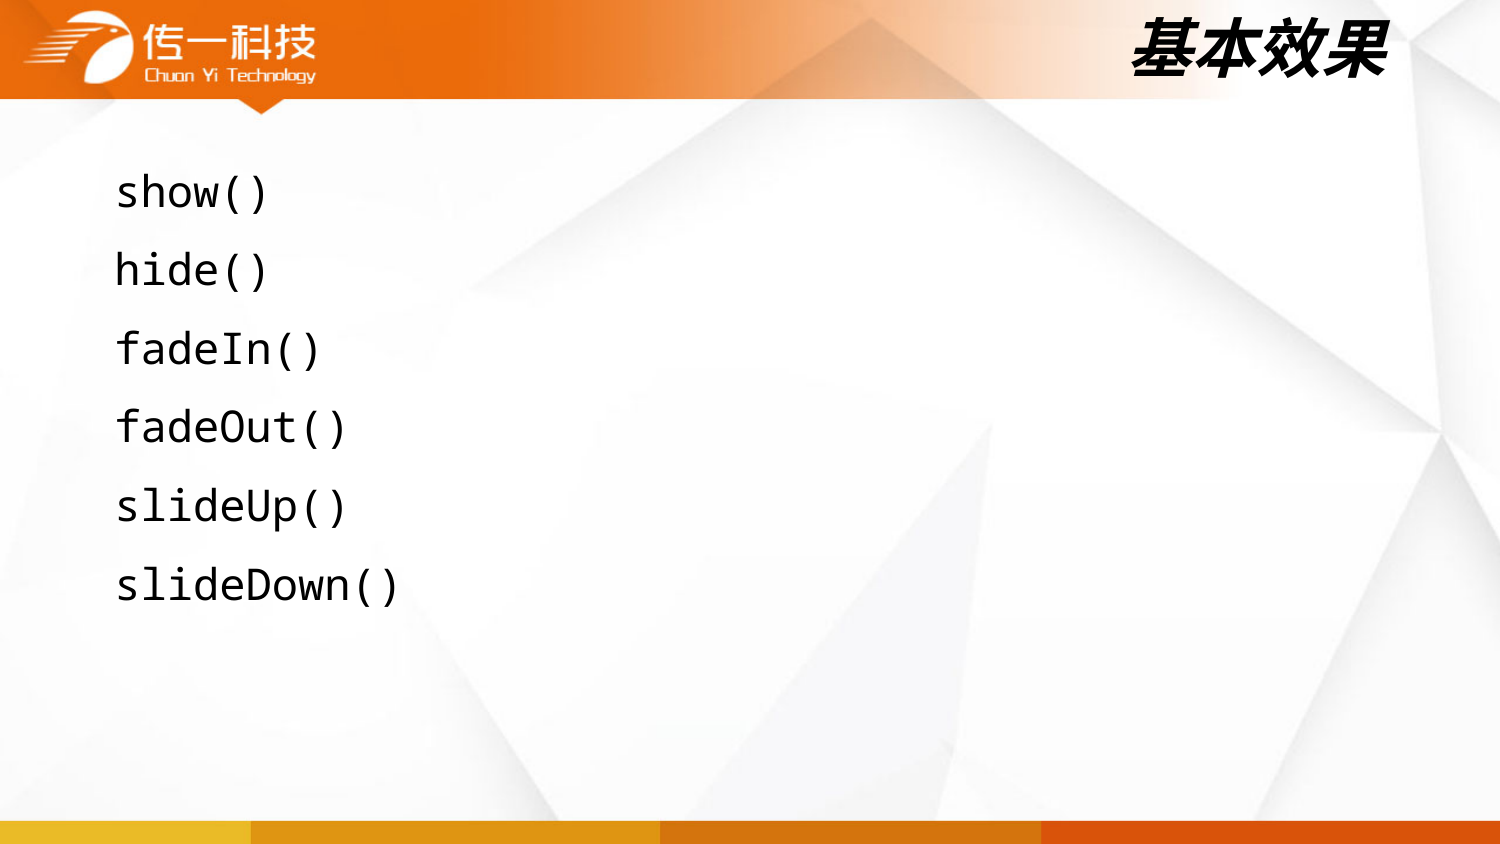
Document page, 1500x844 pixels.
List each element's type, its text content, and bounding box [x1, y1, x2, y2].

title 基本效果 [206, 0, 1397, 103]
list show() hide() fadeIn() fadeOut() slideUp() slideDown() [103, 147, 1397, 760]
picture [0, 0, 1500, 844]
